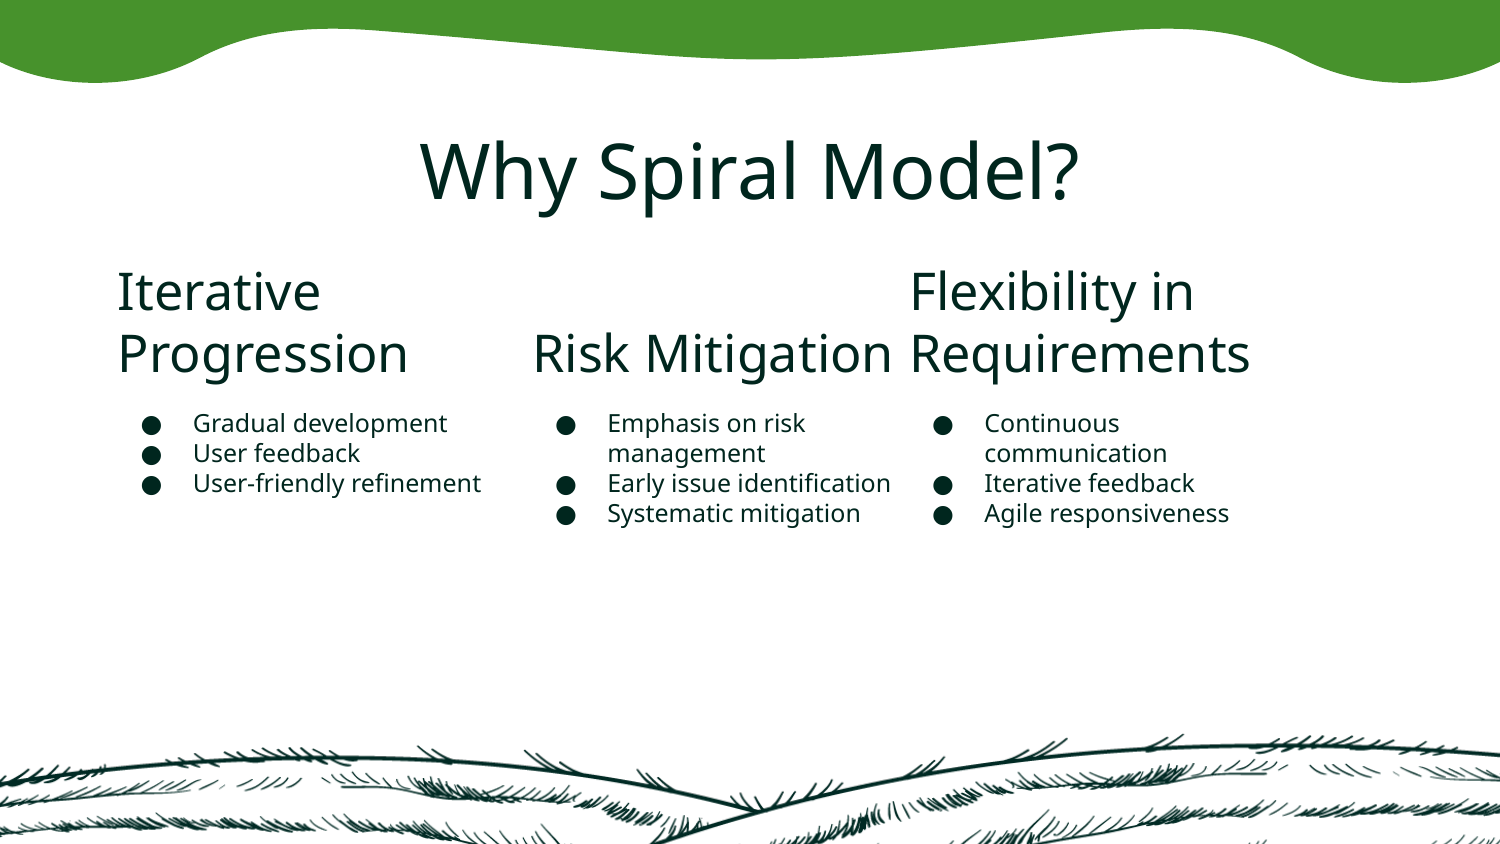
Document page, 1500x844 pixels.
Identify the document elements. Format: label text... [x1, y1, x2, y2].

subtitle Risk Mitigation [517, 325, 894, 399]
subtitle Gradual development User feedback User-friendly refinement [102, 392, 513, 602]
subtitle Continuous communication Iterative feedback Agile responsiveness [894, 399, 1304, 602]
title Why Spiral Model? [118, 121, 1382, 216]
picture [0, 699, 1500, 844]
subtitle Flexibility in Requirements [894, 325, 1423, 399]
subtitle Iterative Progression [102, 325, 513, 392]
subtitle Emphasis on risk management Early issue identification Systematic mitigation [517, 399, 894, 602]
